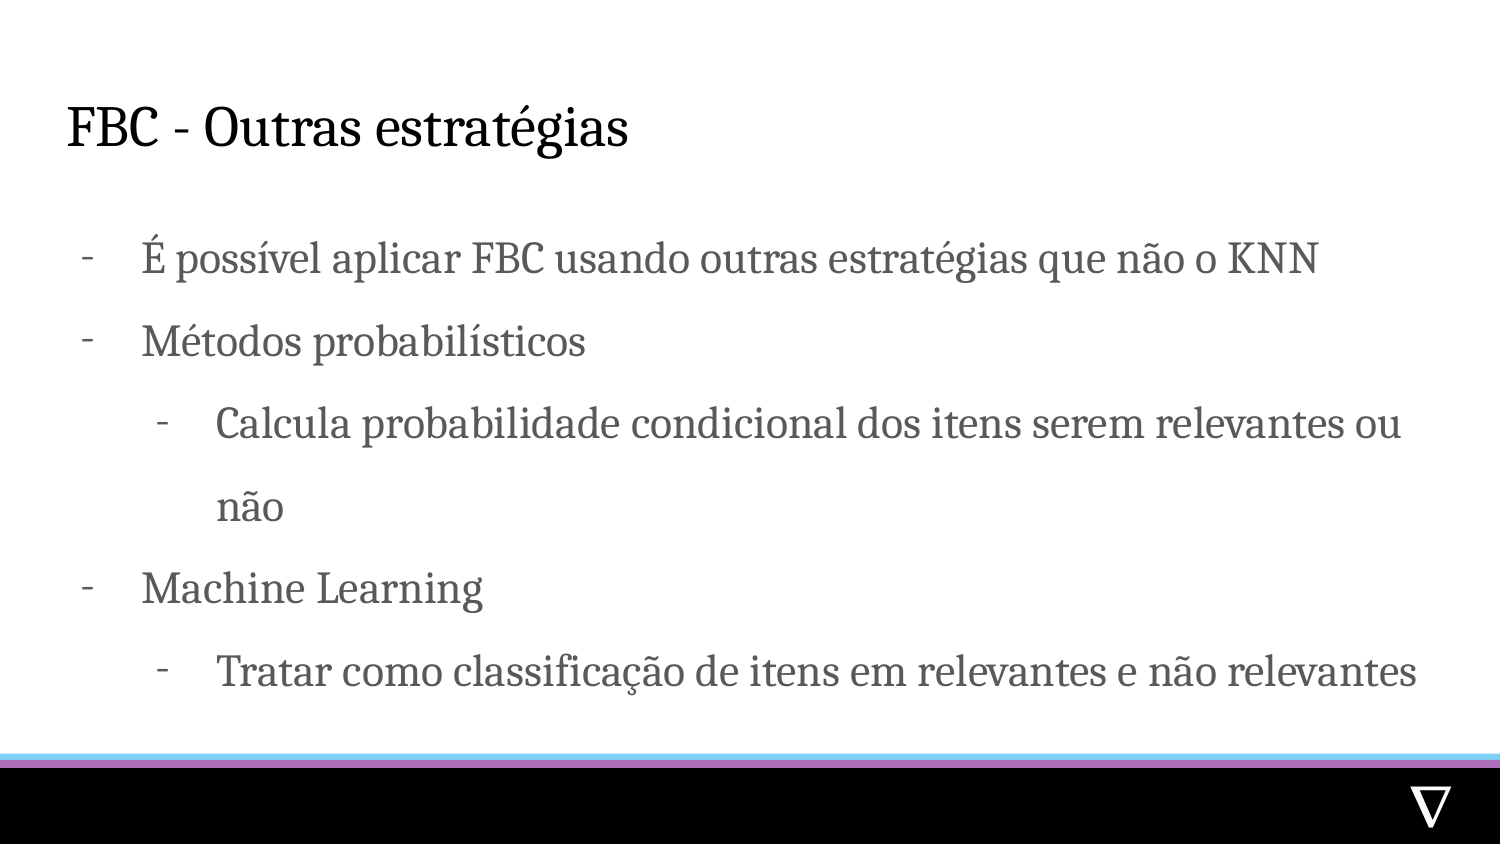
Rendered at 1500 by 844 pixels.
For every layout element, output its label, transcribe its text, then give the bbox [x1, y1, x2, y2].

list É possível aplicar FBC usando outras estratégias que não o KNN Métodos probabilísticos Calcula probabilidade condicional dos itens serem relevantes ou não Machine Learning Tratar como classificação de itens em relevantes e não relevantes [51, 185, 1449, 747]
title FBC - Outras estratégias [51, 72, 1449, 167]
picture [1405, 781, 1455, 831]
